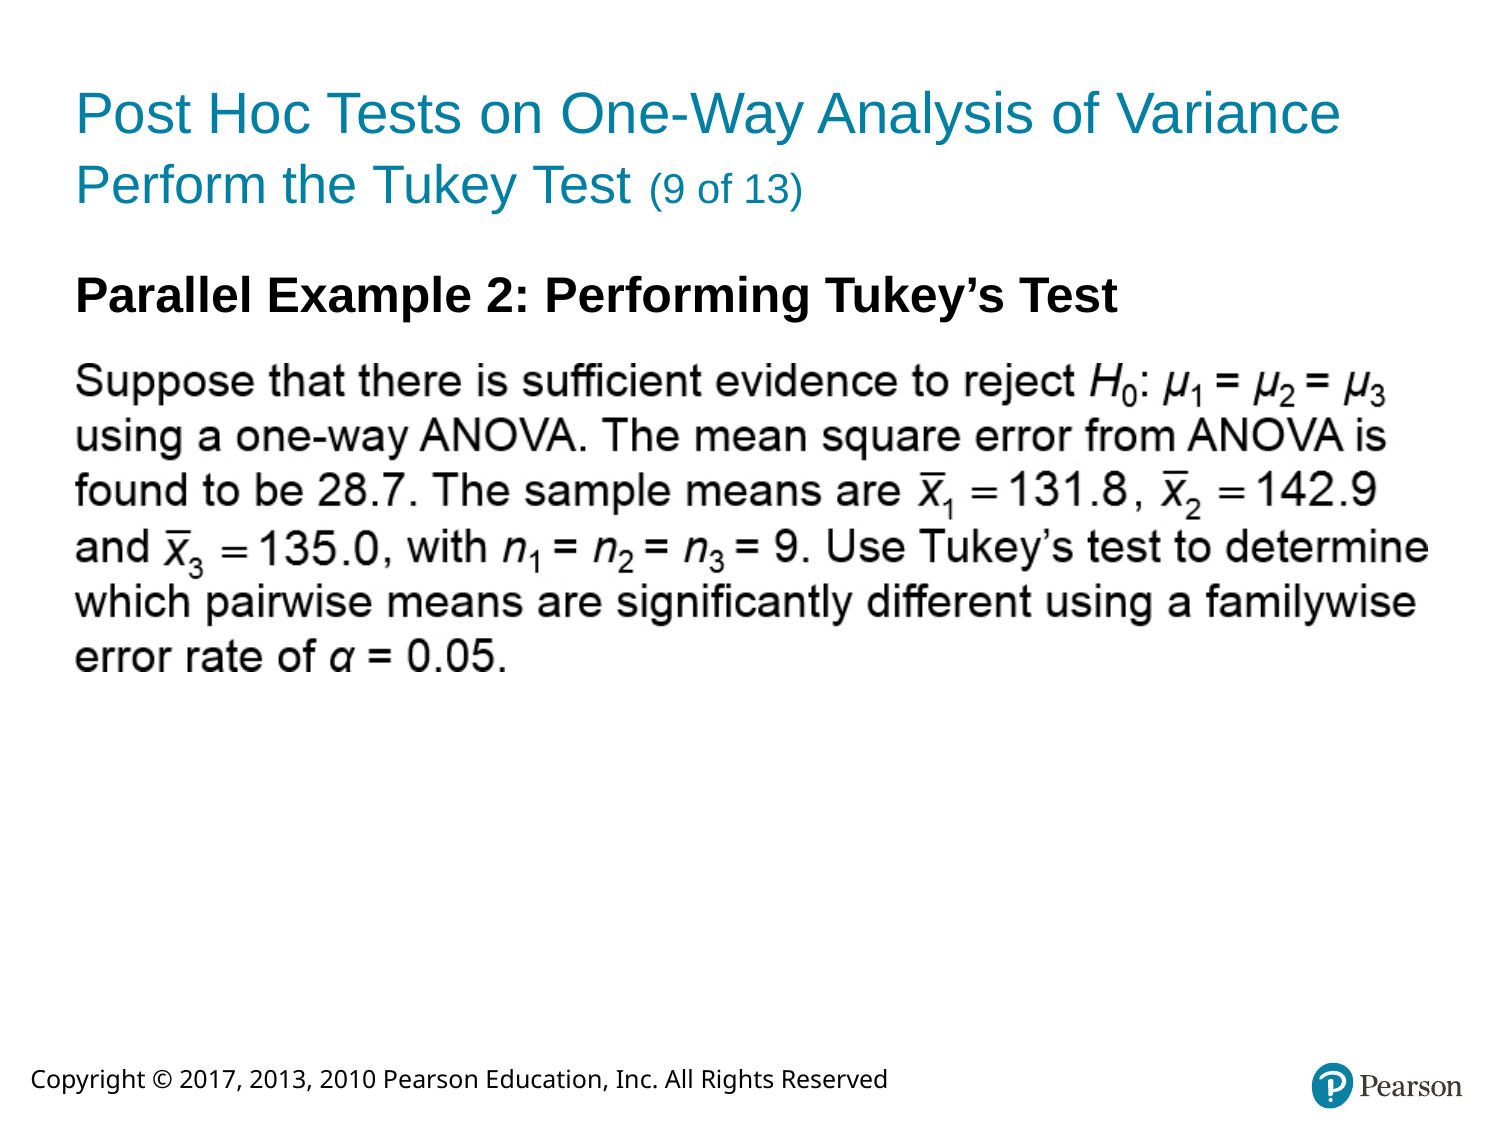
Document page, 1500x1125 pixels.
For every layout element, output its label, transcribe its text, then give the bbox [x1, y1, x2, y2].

list Parallel Example 2: Performing Tukey’s Test [75, 262, 1454, 325]
picture [74, 363, 1428, 672]
title Post Hoc Tests on One-Way Analysis of Variance Perform the Tukey Test (9 of 13) [75, 35, 1488, 216]
